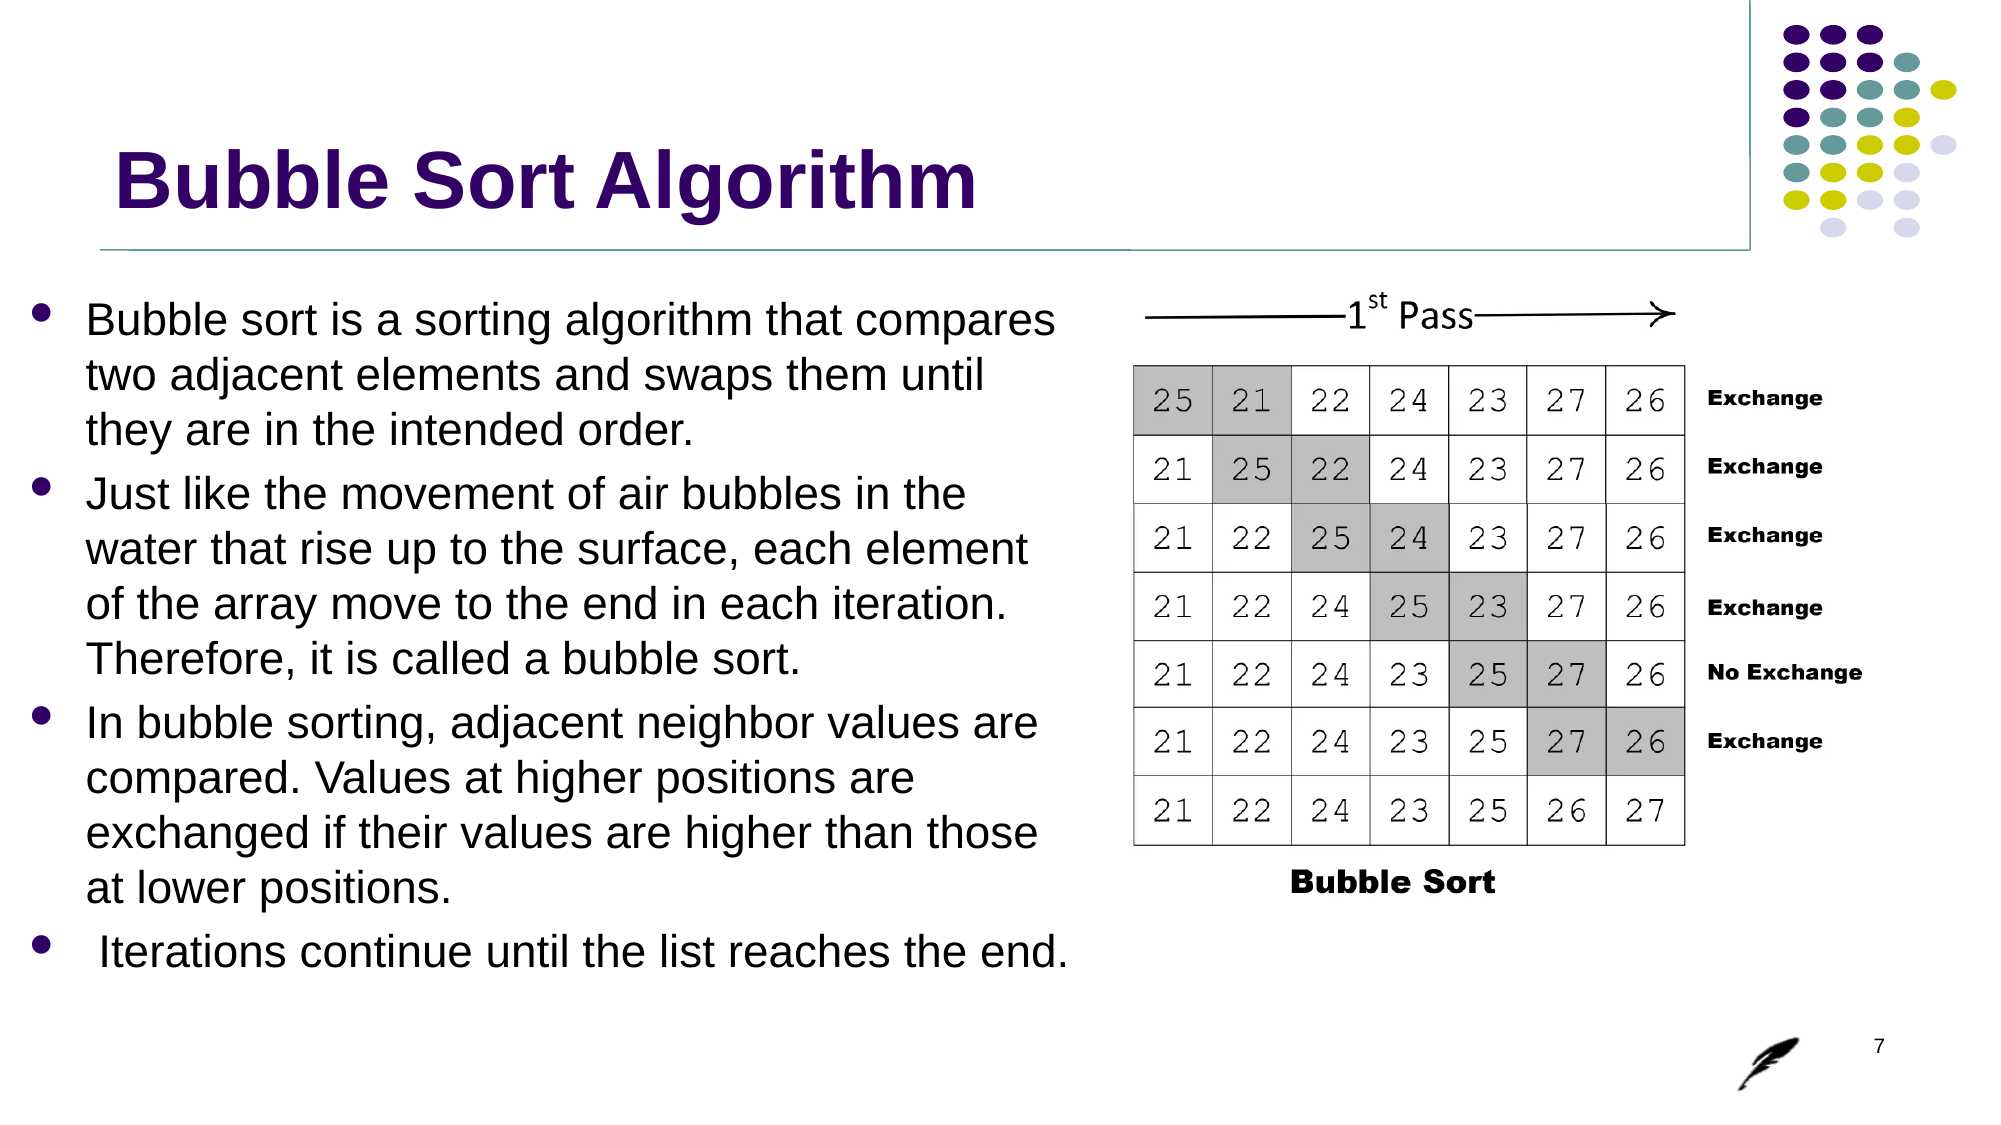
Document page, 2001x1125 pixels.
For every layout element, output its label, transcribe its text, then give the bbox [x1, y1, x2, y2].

list Bubble sort is a sorting algorithm that compares two adjacent elements and swaps them until they are in the intended order. Just like the movement of air bubbles in the water that rise up to the surface, each element of the array move to the end in each iteration. Therefore, it is called a bubble sort. In bubble sorting, adjacent neighbor values are compared. Values at higher positions are exchanged if their values are higher than those at lower positions. Iterations continue until the list reaches the end. [14, 282, 1093, 1006]
slide_number 7 [1433, 1025, 1900, 1100]
title Bubble Sort Algorithm [99, 20, 1750, 233]
picture [1108, 281, 1880, 906]
